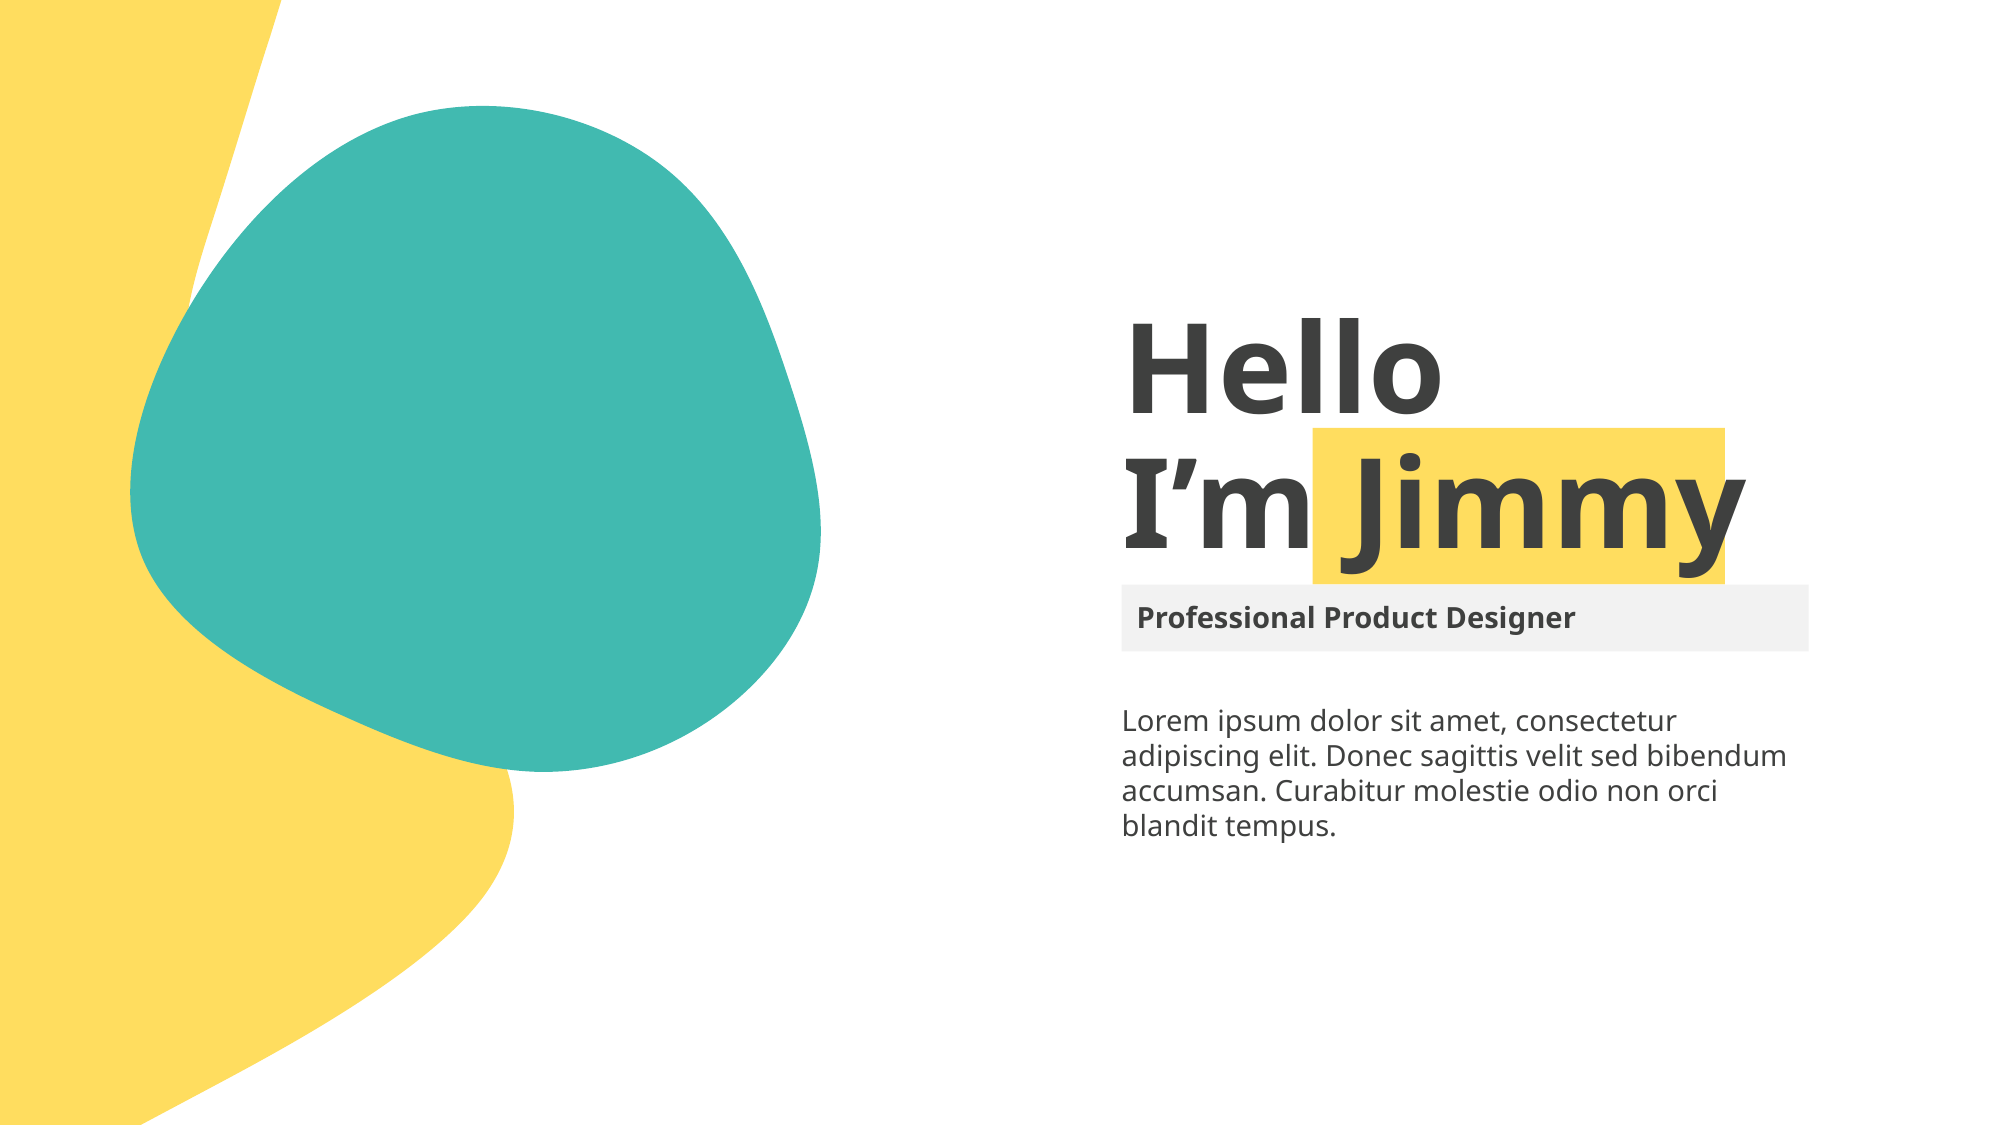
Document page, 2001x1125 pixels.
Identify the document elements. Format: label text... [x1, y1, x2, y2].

picture [244, 270, 1001, 976]
text_box [130, 105, 746, 665]
text_box [1311, 576, 1726, 584]
text_box Hello I’m Jimmy [1122, 298, 1855, 576]
text_box Lorem ipsum dolor sit amet, consectetur adipiscing elit. Donec sagittis velit sed bibendum accumsan. Curabitur molestie odio non orci blandit tempus. [1121, 702, 1809, 828]
text_box [0, 0, 398, 1125]
text_box Professional Product Designer [1121, 584, 1809, 652]
